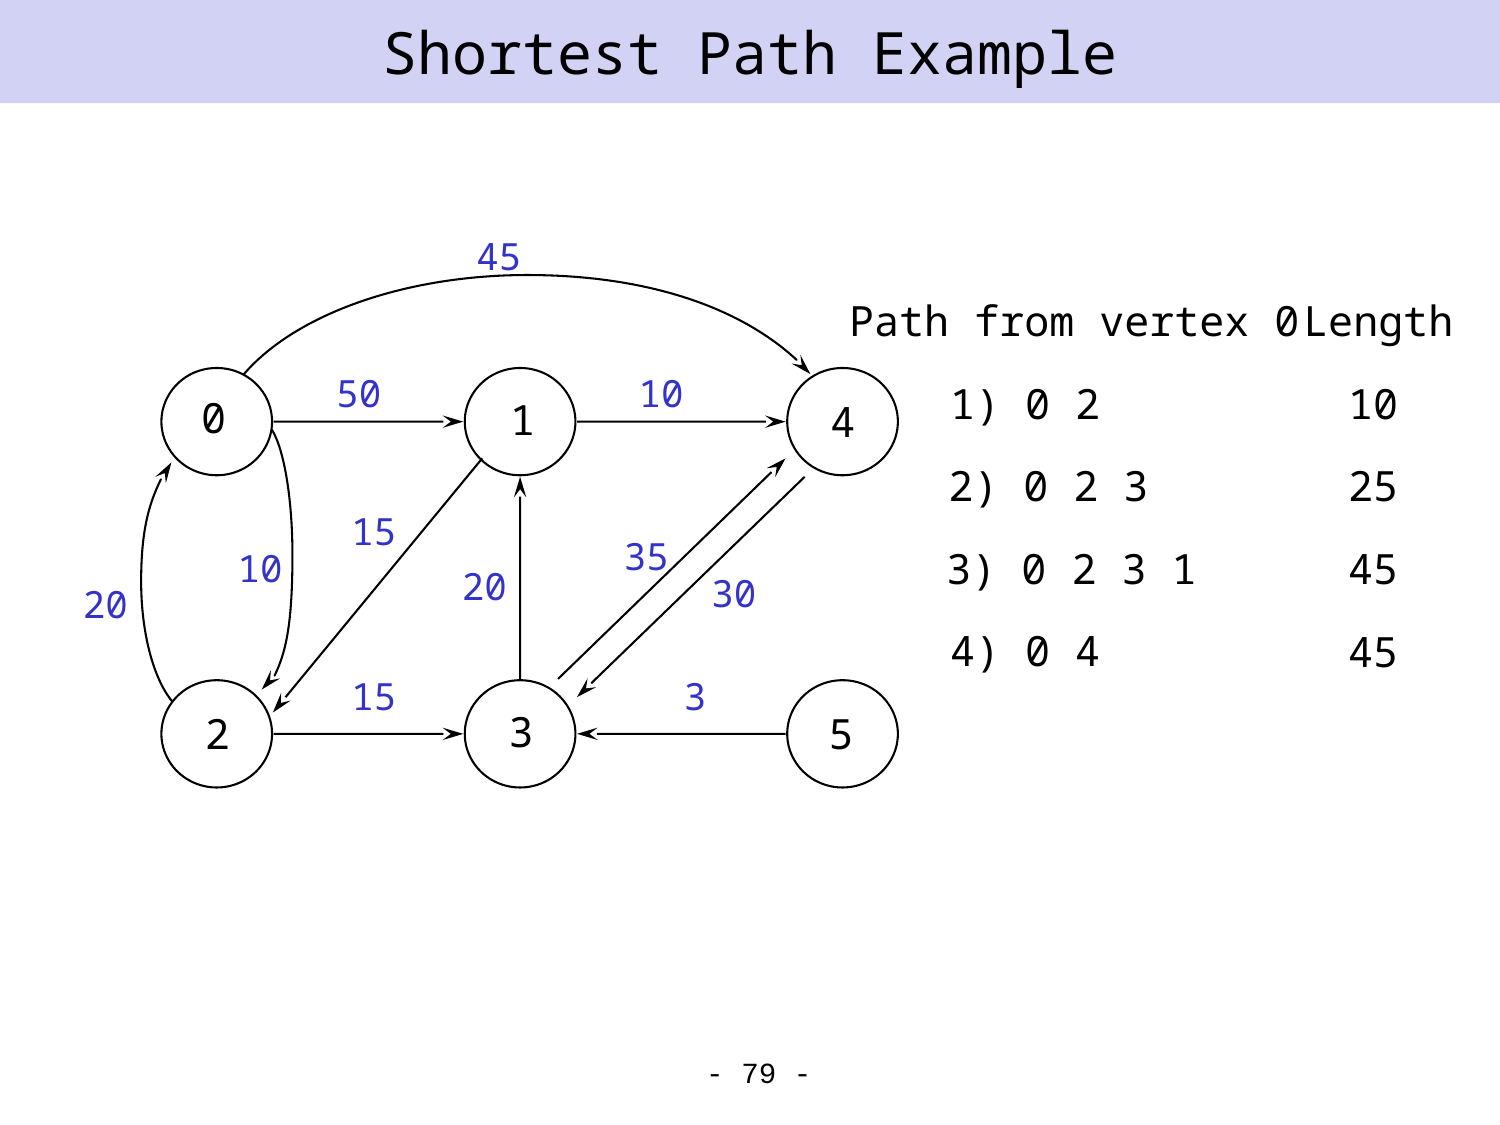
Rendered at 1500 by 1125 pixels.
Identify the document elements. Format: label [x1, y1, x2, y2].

title [0, 0, 1500, 104]
text_box [577, 678, 597, 698]
text_box [577, 727, 598, 741]
text_box [442, 472, 772, 788]
text_box [336, 665, 412, 726]
text_box [67, 224, 1464, 788]
text_box [668, 665, 722, 726]
slide_number [513, 1046, 827, 1094]
